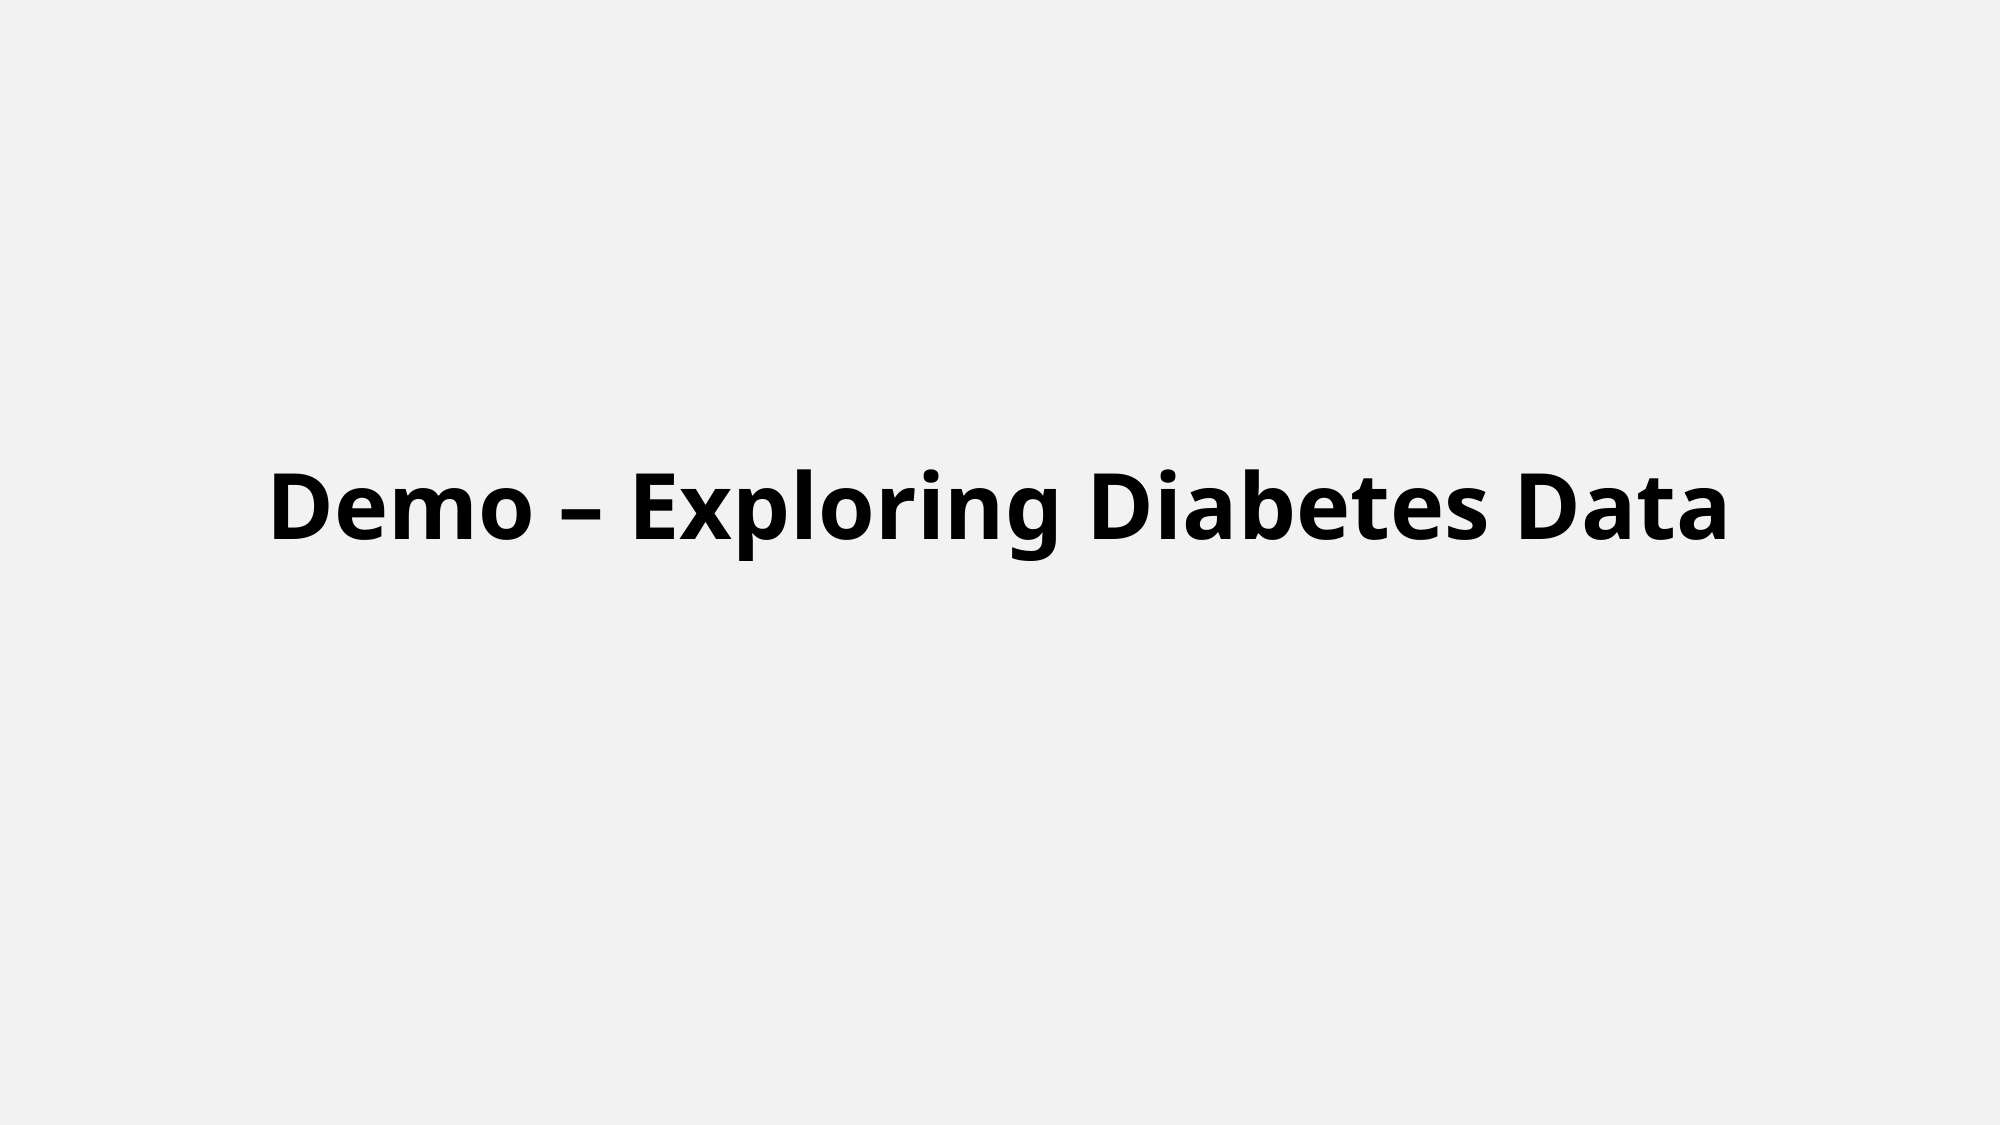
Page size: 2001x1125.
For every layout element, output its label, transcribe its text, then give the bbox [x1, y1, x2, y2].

text_box Demo – Exploring Diabetes Data [42, 441, 1957, 566]
